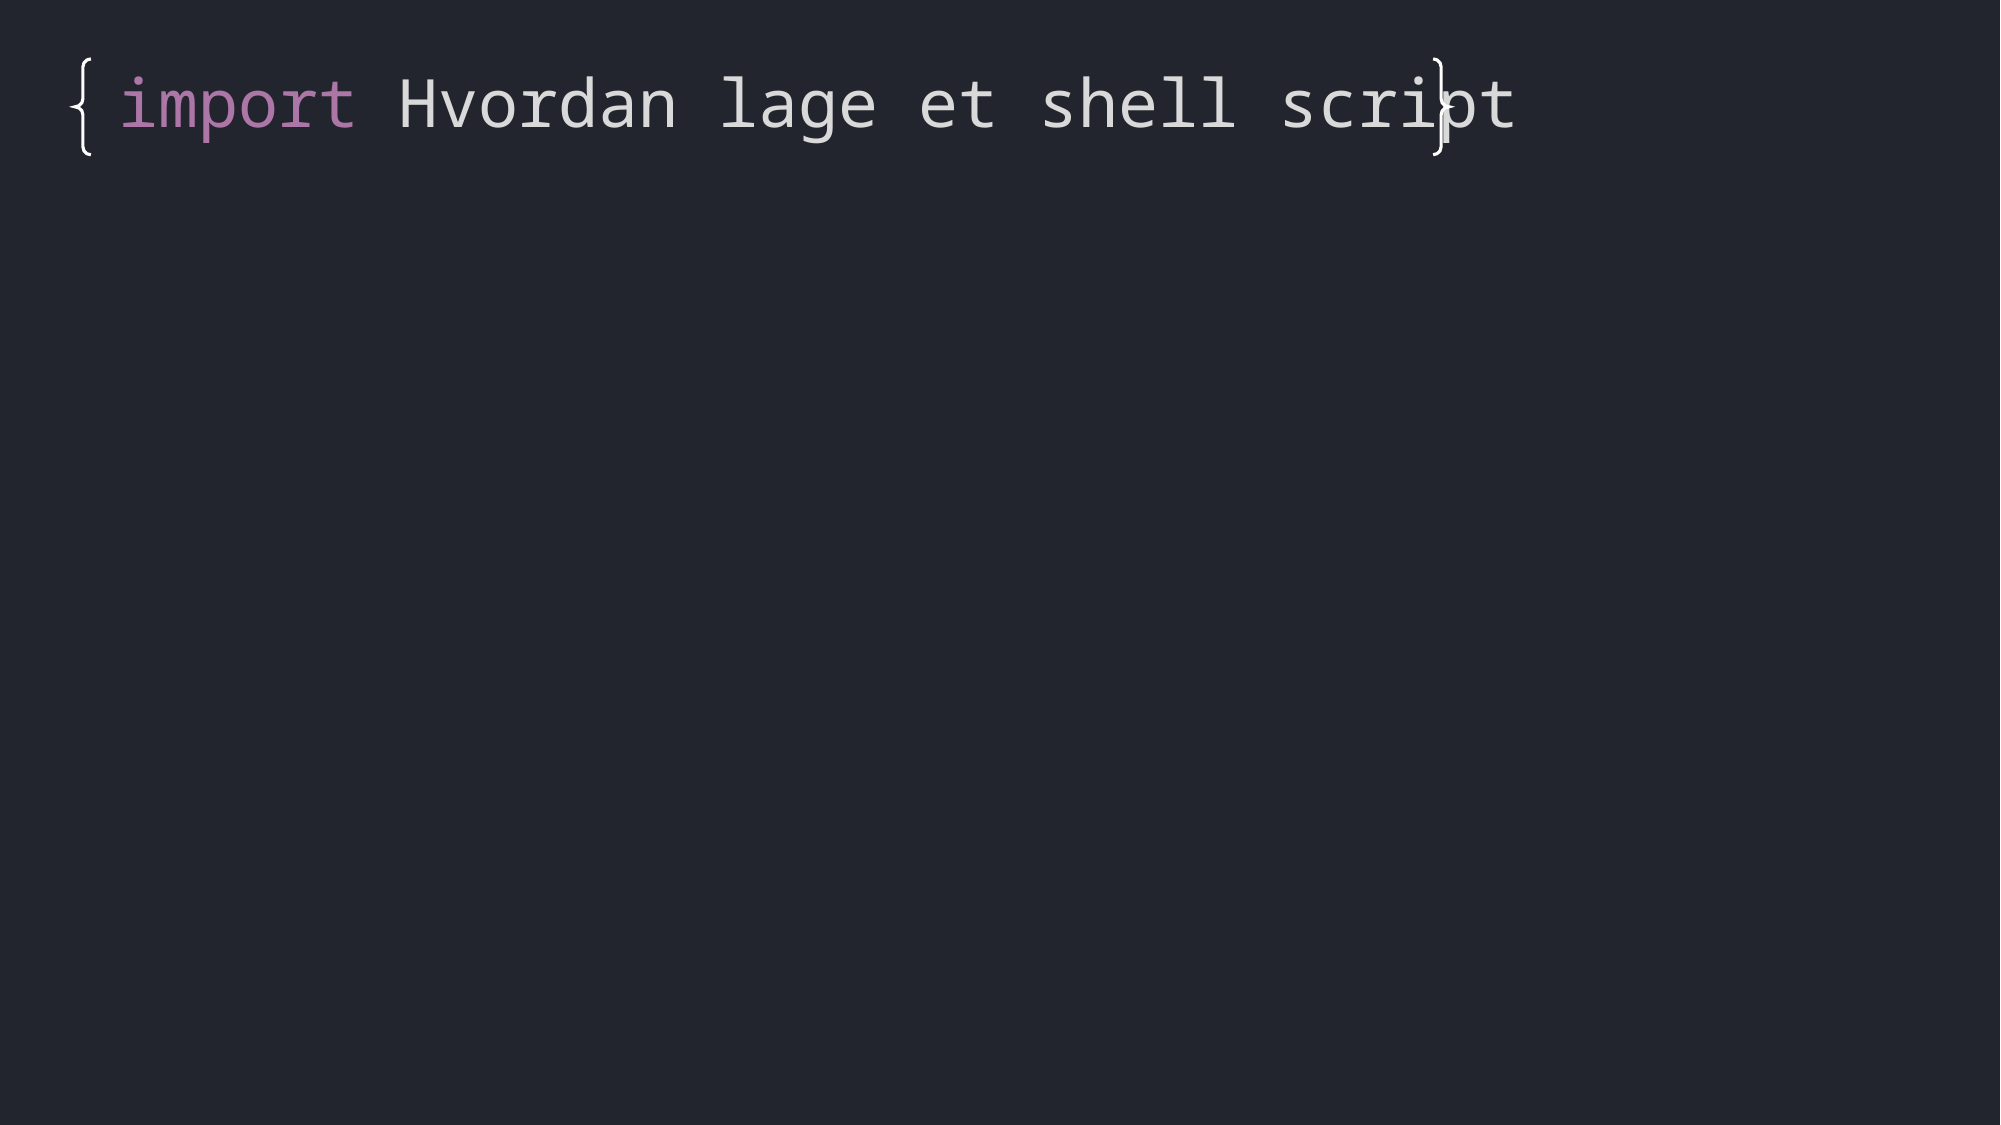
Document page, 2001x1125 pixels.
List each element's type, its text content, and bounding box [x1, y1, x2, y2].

text_box [68, 57, 1456, 157]
text_box import Hvordan lage et shell script [103, 53, 1691, 149]
